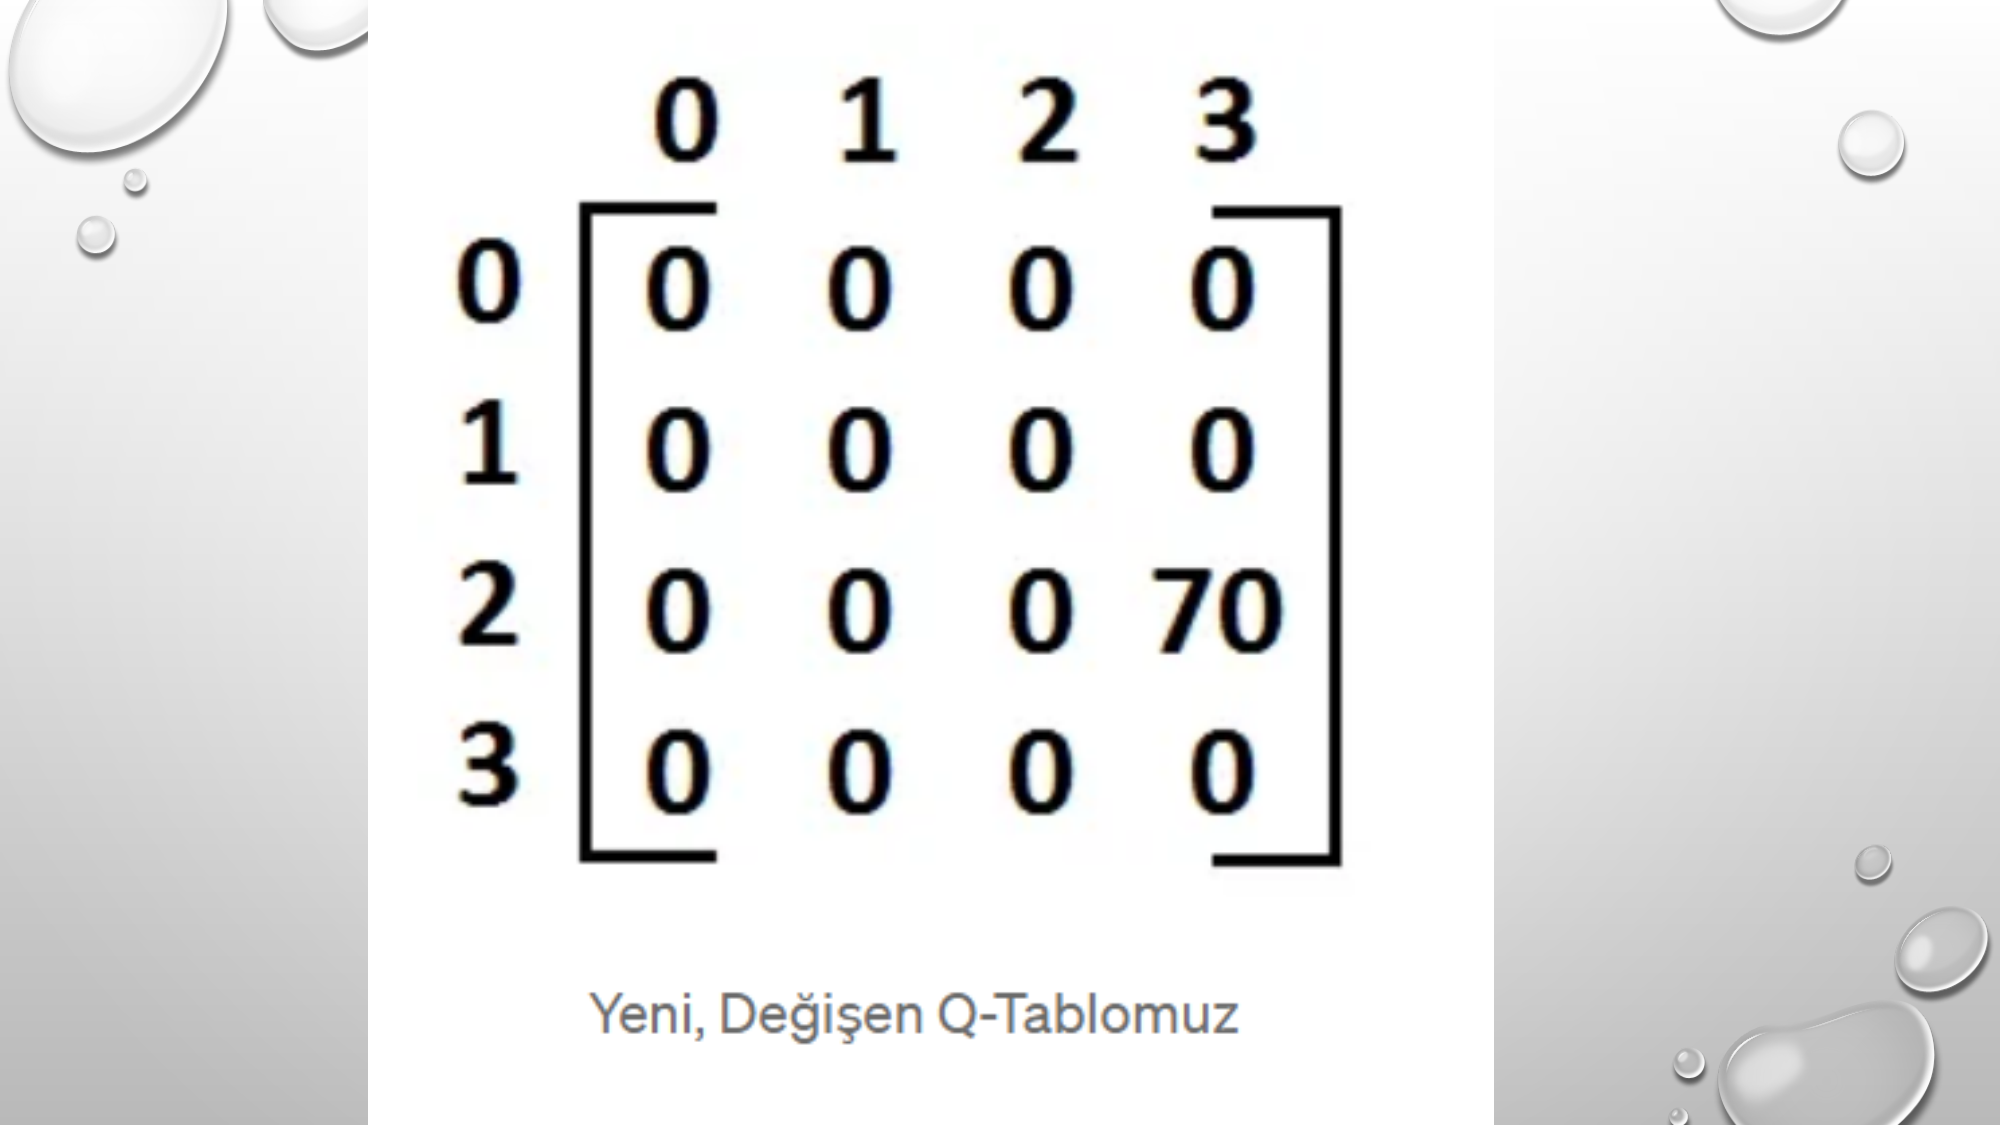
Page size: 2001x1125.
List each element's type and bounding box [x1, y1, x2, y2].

picture [0, 0, 368, 1125]
picture [1494, 0, 2000, 1125]
list [368, 0, 1494, 1125]
